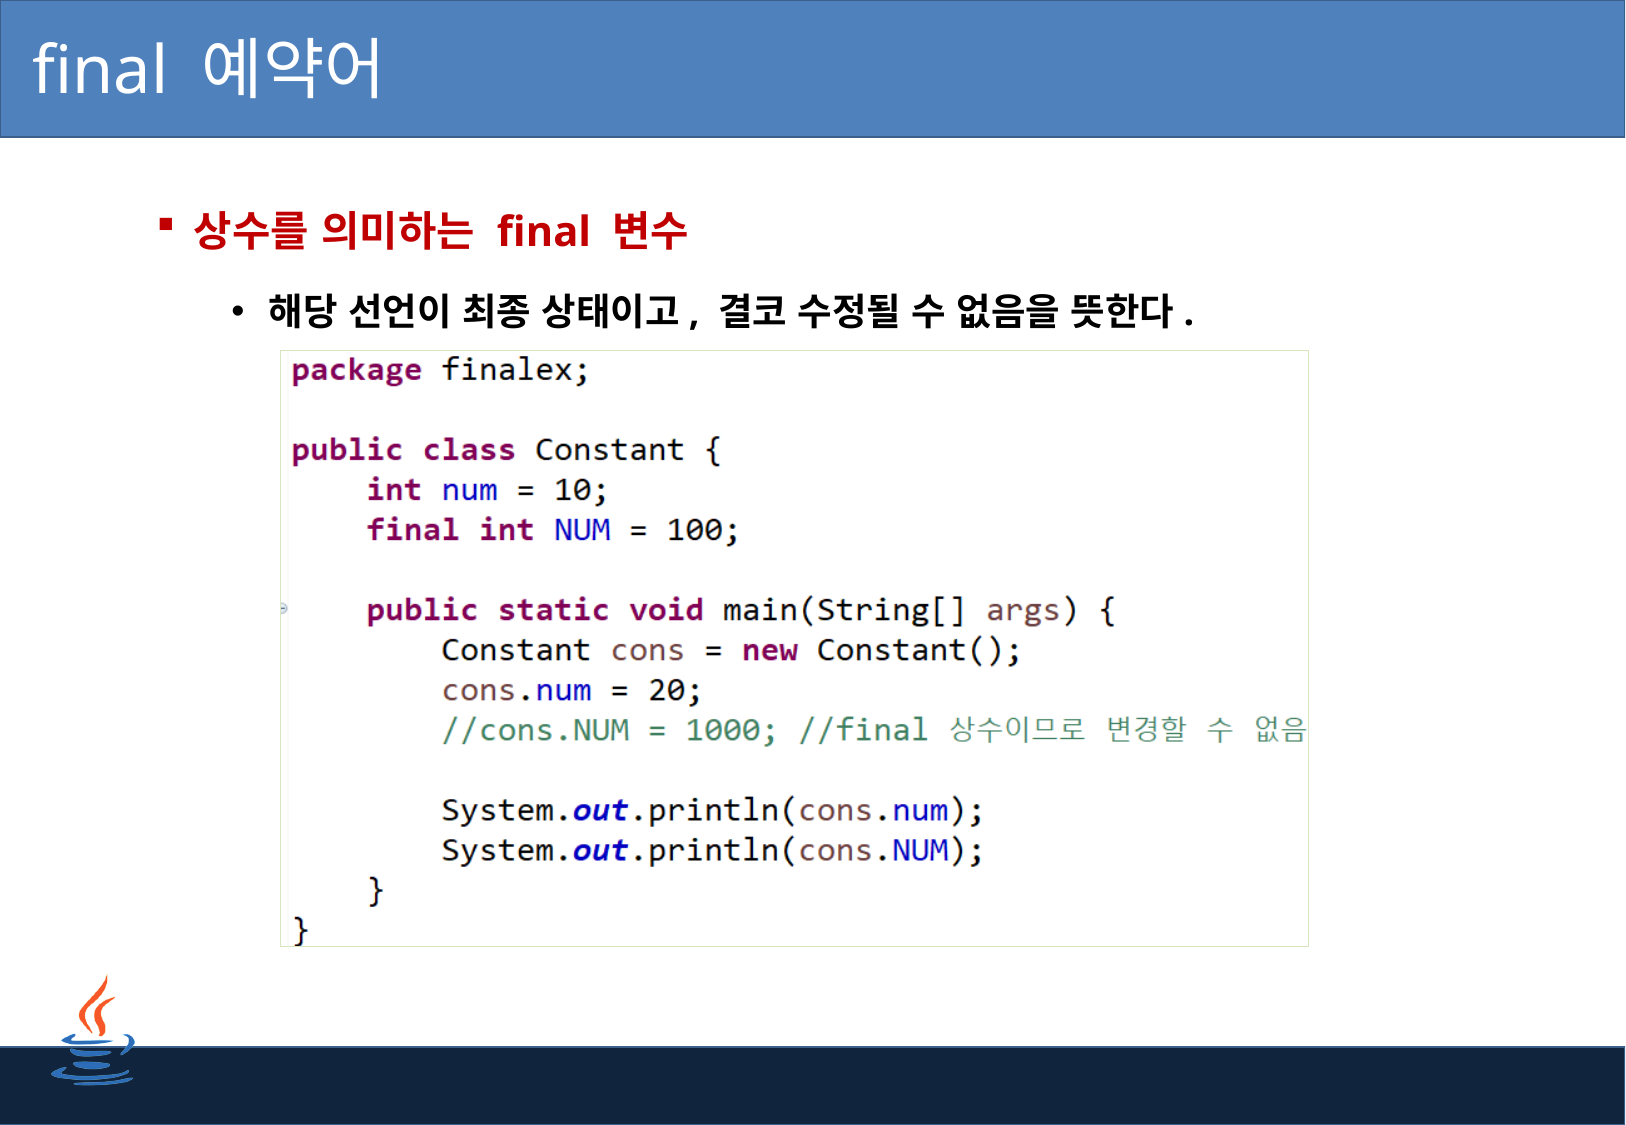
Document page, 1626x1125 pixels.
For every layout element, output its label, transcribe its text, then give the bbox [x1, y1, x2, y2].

title final 예약어 [0, 0, 1018, 138]
picture [280, 350, 1309, 948]
picture [38, 973, 151, 1086]
text_box 상수를 의미하는 final 변수 해당 선언이 최종 상태이고, 결코 수정될 수 없음을 뜻한다. [141, 172, 1510, 350]
